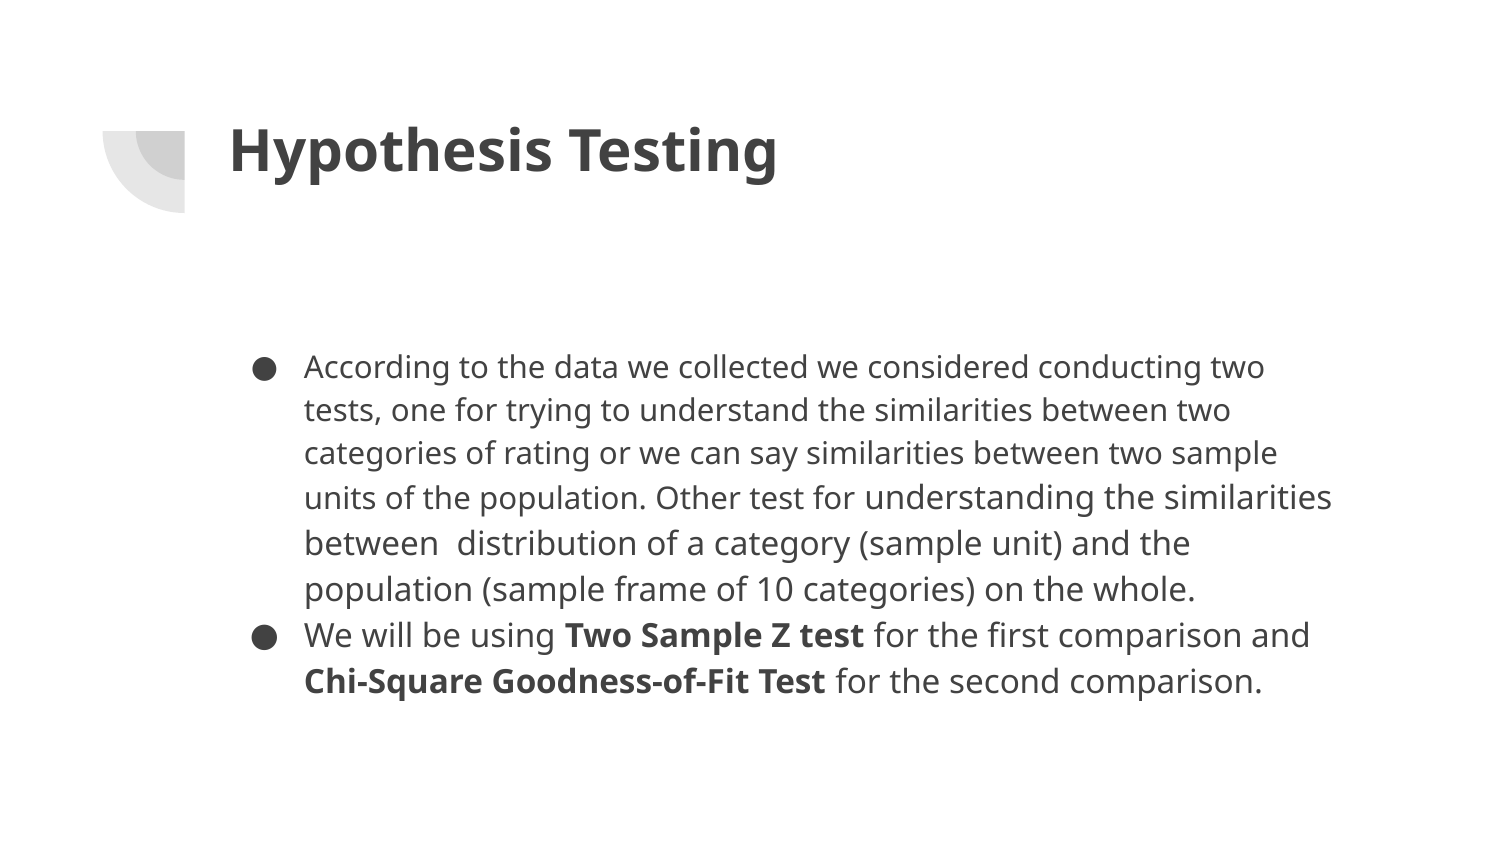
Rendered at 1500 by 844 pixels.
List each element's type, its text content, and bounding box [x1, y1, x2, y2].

title Hypothesis Testing [213, 98, 1368, 263]
list According to the data we collected we considered conducting two tests, one for trying to understand the similarities between two categories of rating or we can say similarities between two sample units of the population. Other test for understanding the similarities between distribution of a category (sample unit) and the population (sample frame of 10 categories) on the whole. We will be using Two Sample Z test for the first comparison and Chi-Square Goodness-of-Fit Test for the second comparison. [213, 326, 1368, 744]
